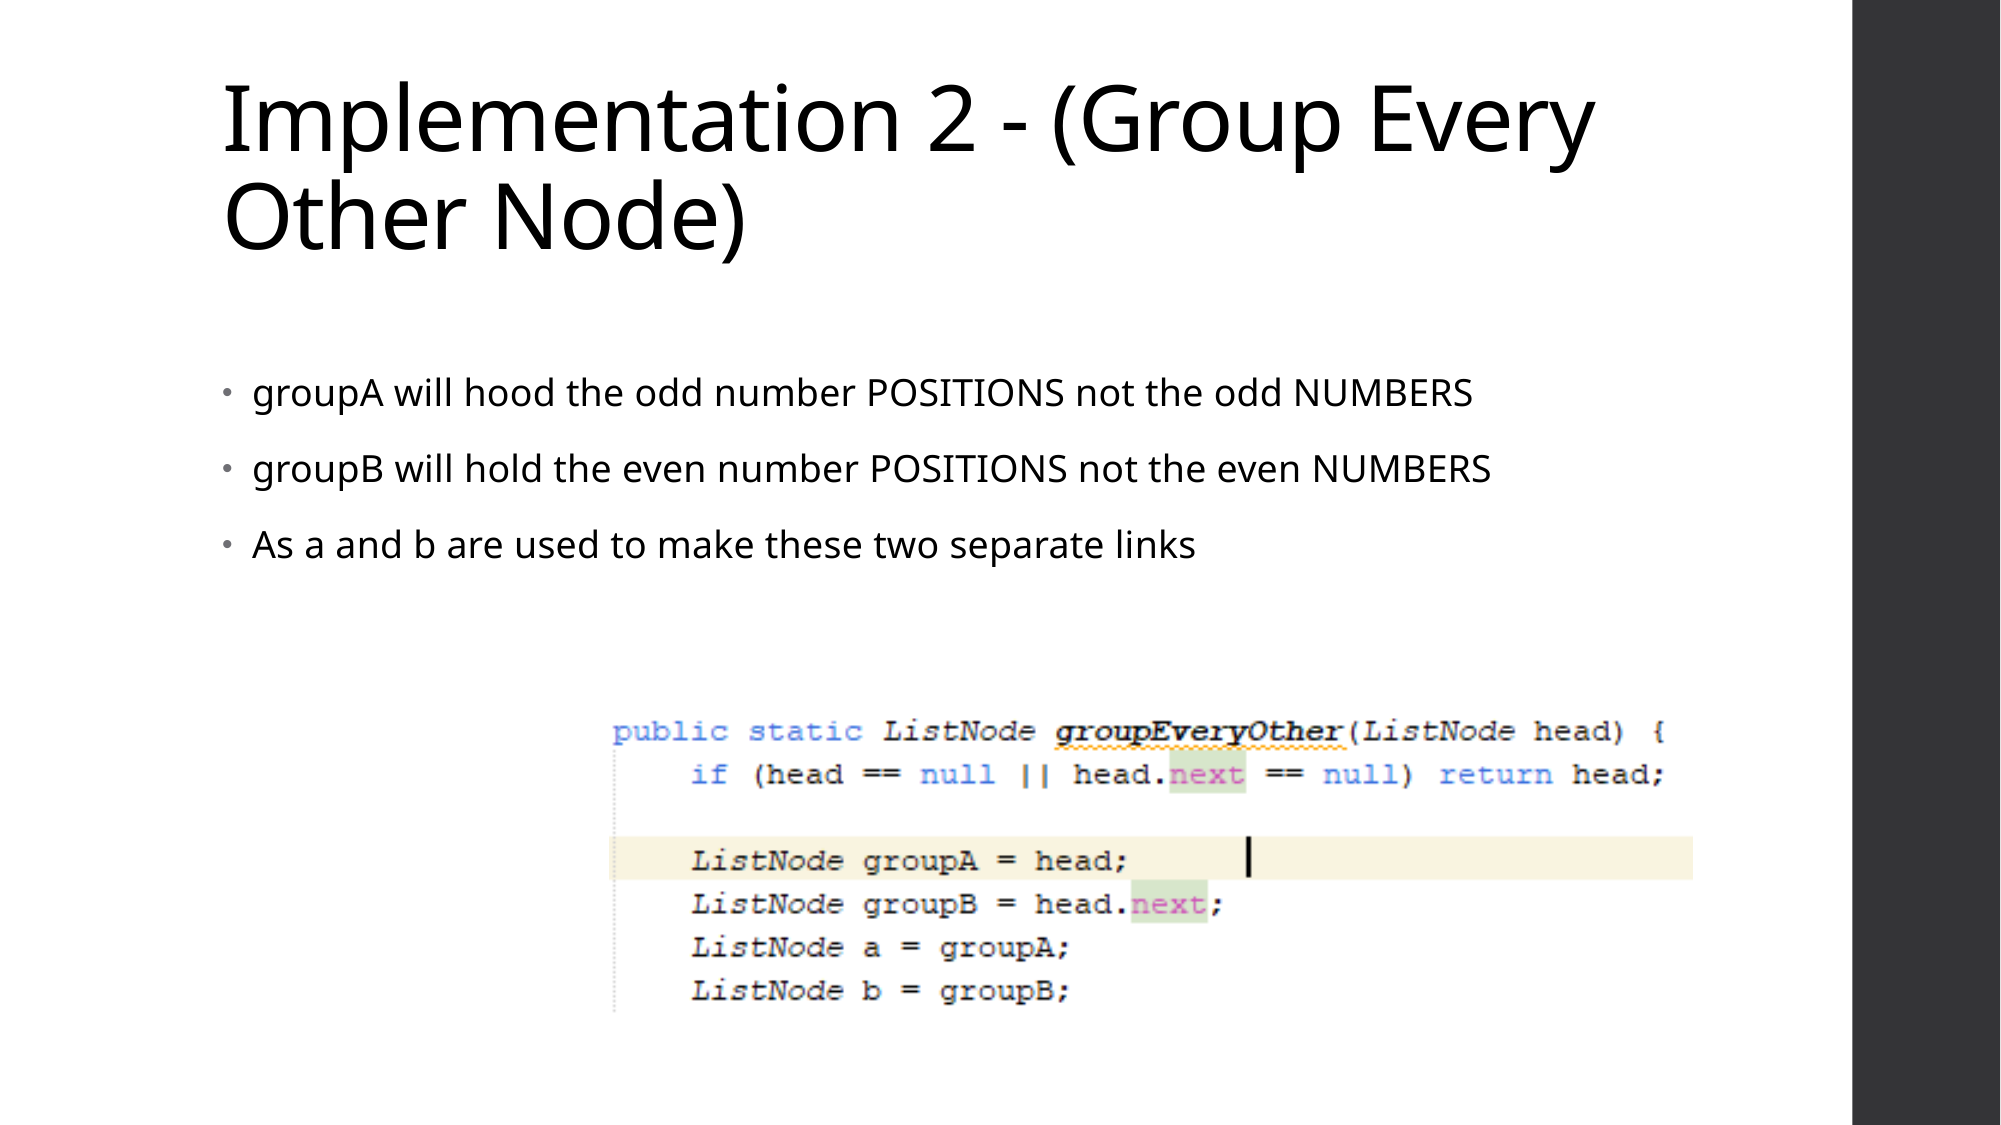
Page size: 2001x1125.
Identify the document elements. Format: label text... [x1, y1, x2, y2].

list groupA will hood the odd number POSITIONS not the odd NUMBERS groupB will hold the even number POSITIONS not the even NUMBERS As a and b are used to make these two separate links [206, 364, 1588, 696]
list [609, 717, 1693, 1016]
title Implementation 2 - (Group Every Other Node) [206, 60, 1797, 278]
